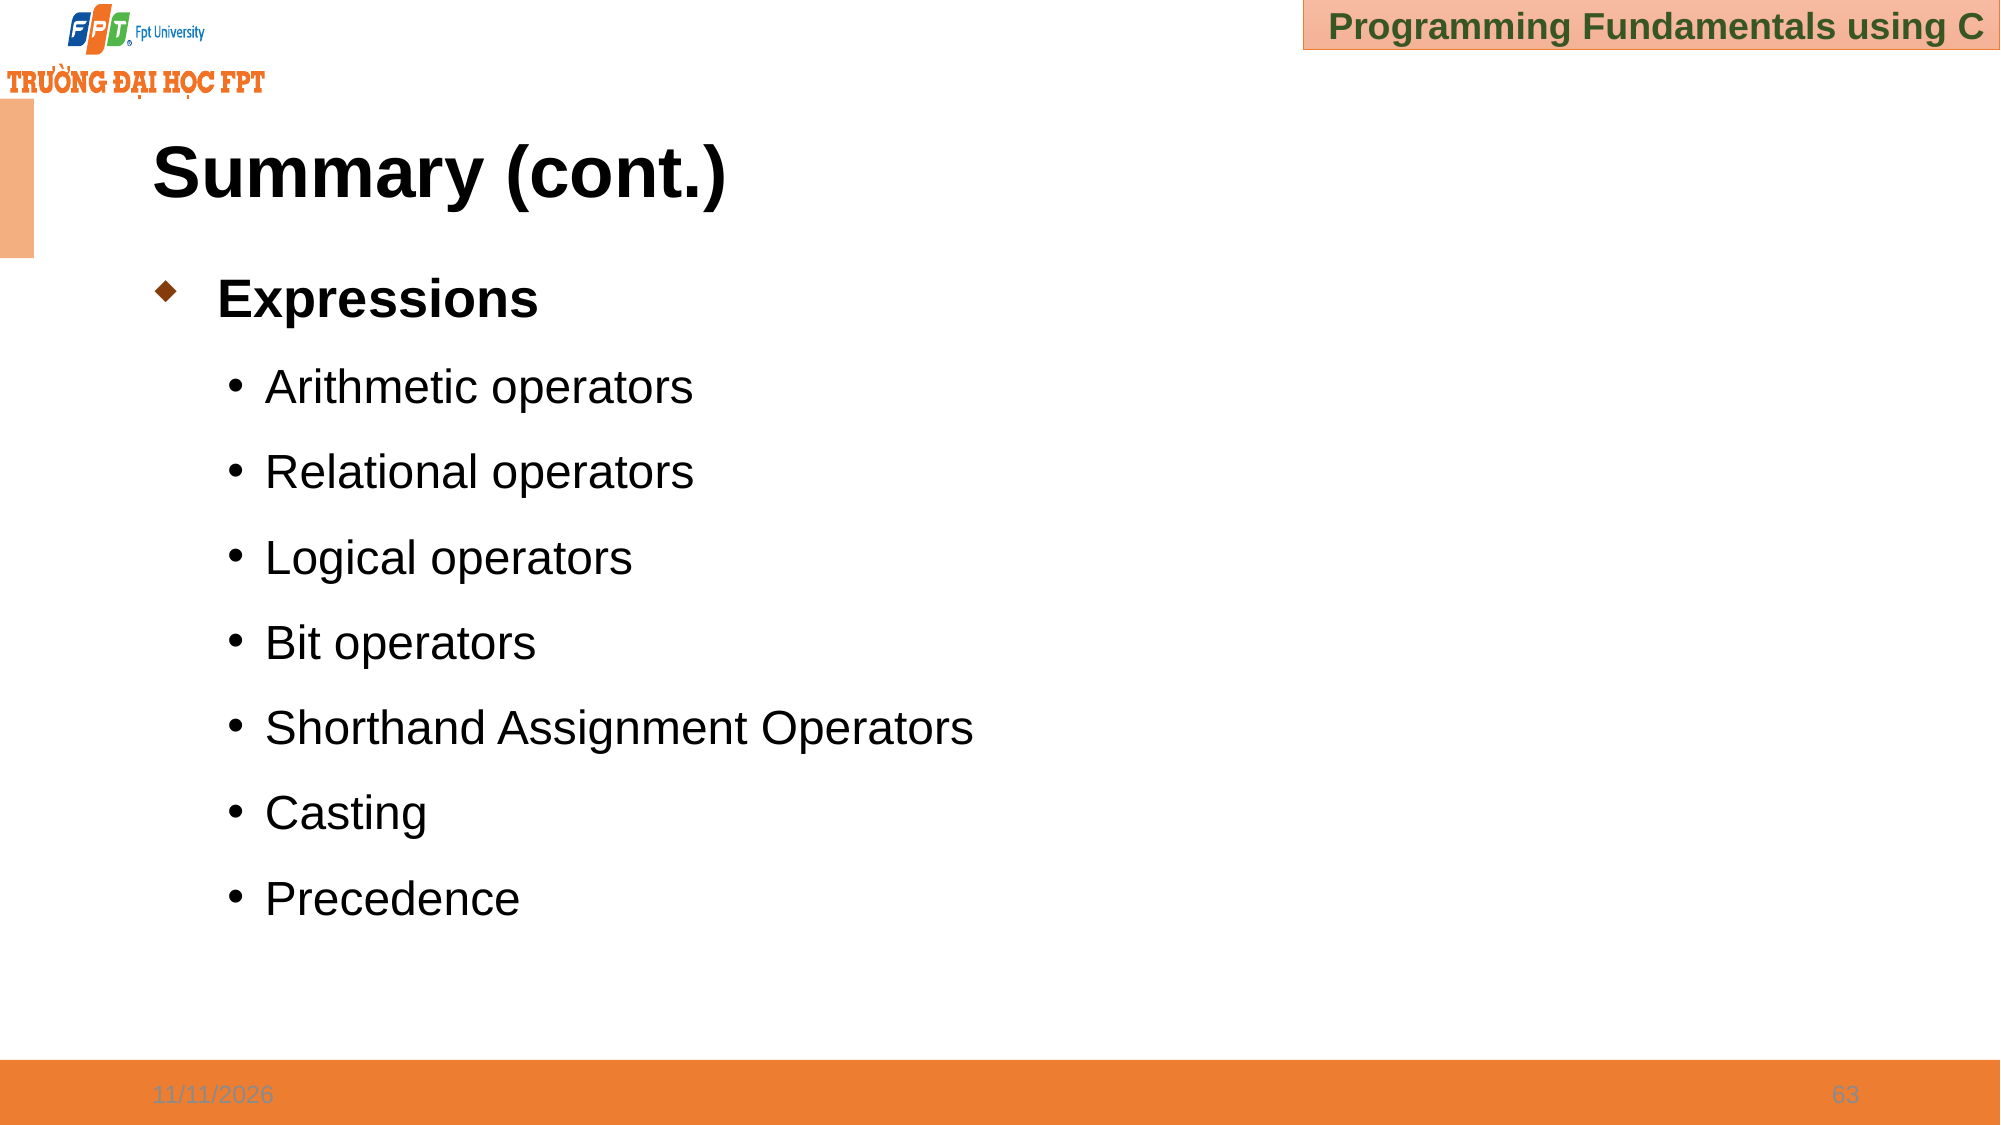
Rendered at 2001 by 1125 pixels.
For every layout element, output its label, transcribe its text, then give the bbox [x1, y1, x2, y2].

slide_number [137, 1063, 588, 1123]
slide_number 63 [1424, 1063, 1875, 1123]
title Summary (cont.) [137, 126, 1863, 222]
list Expressions Arithmetic operators Relational operators Logical operators Bit operators Shorthand Assignment Operators Casting Precedence [137, 235, 1863, 1057]
